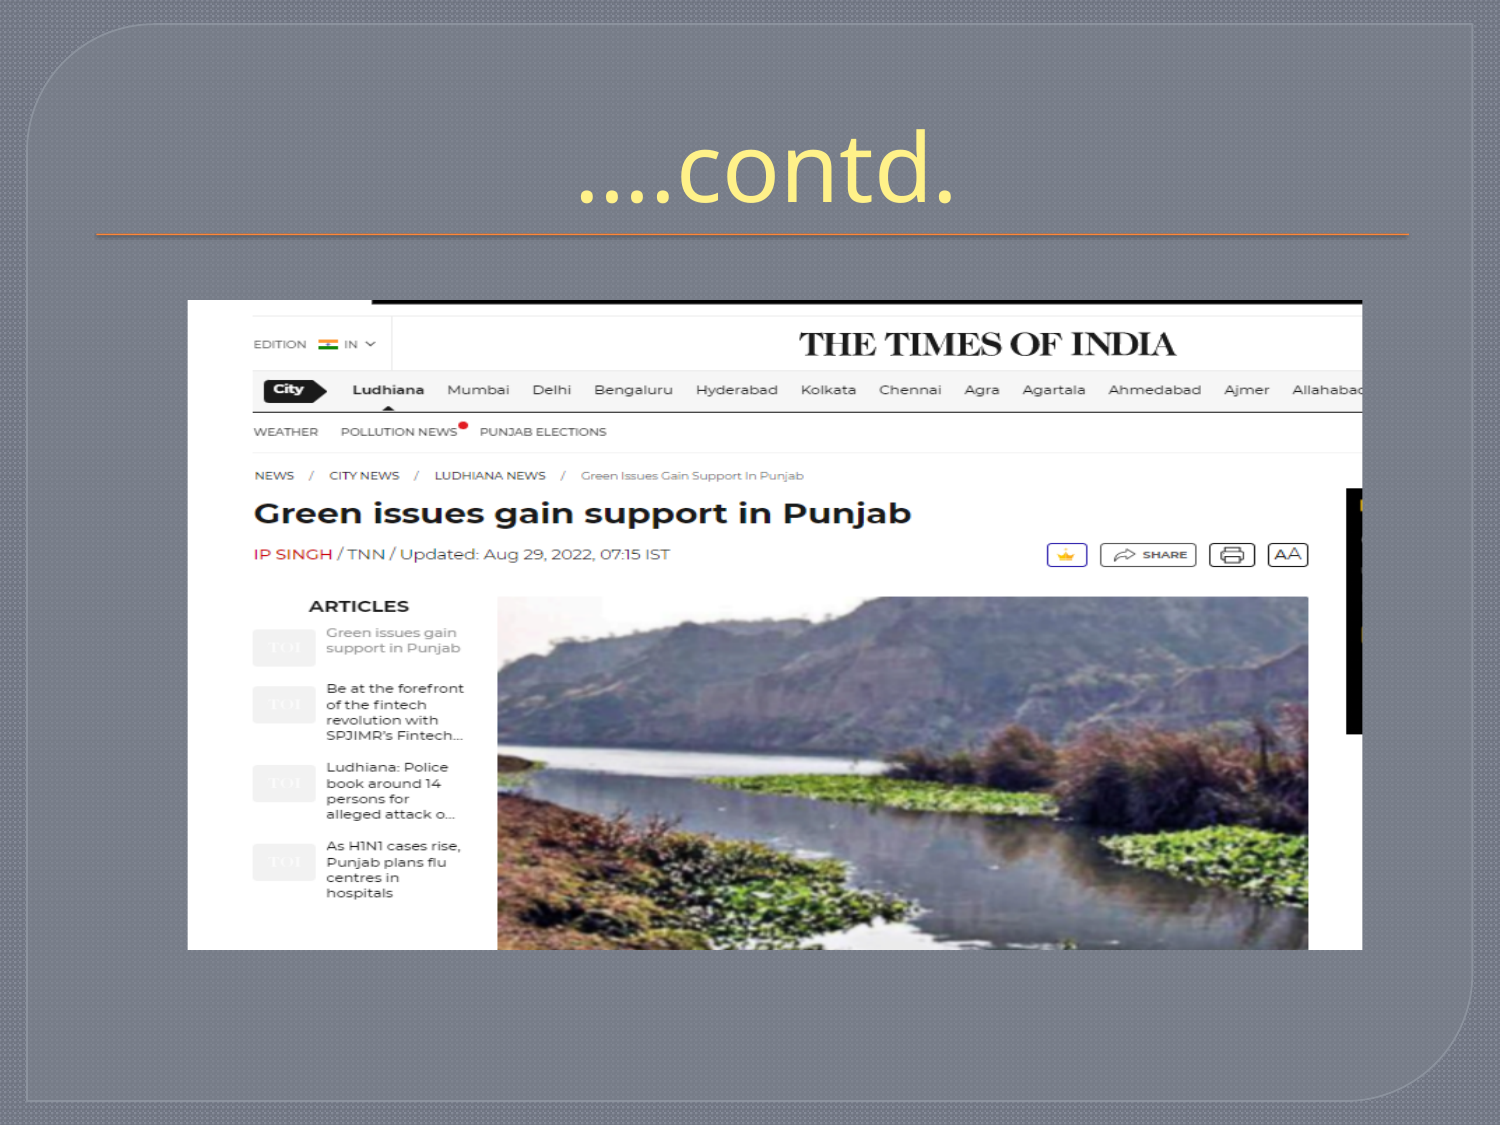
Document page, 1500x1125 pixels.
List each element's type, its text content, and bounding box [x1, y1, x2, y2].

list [187, 299, 1363, 951]
title ….contd. [75, 41, 1425, 230]
